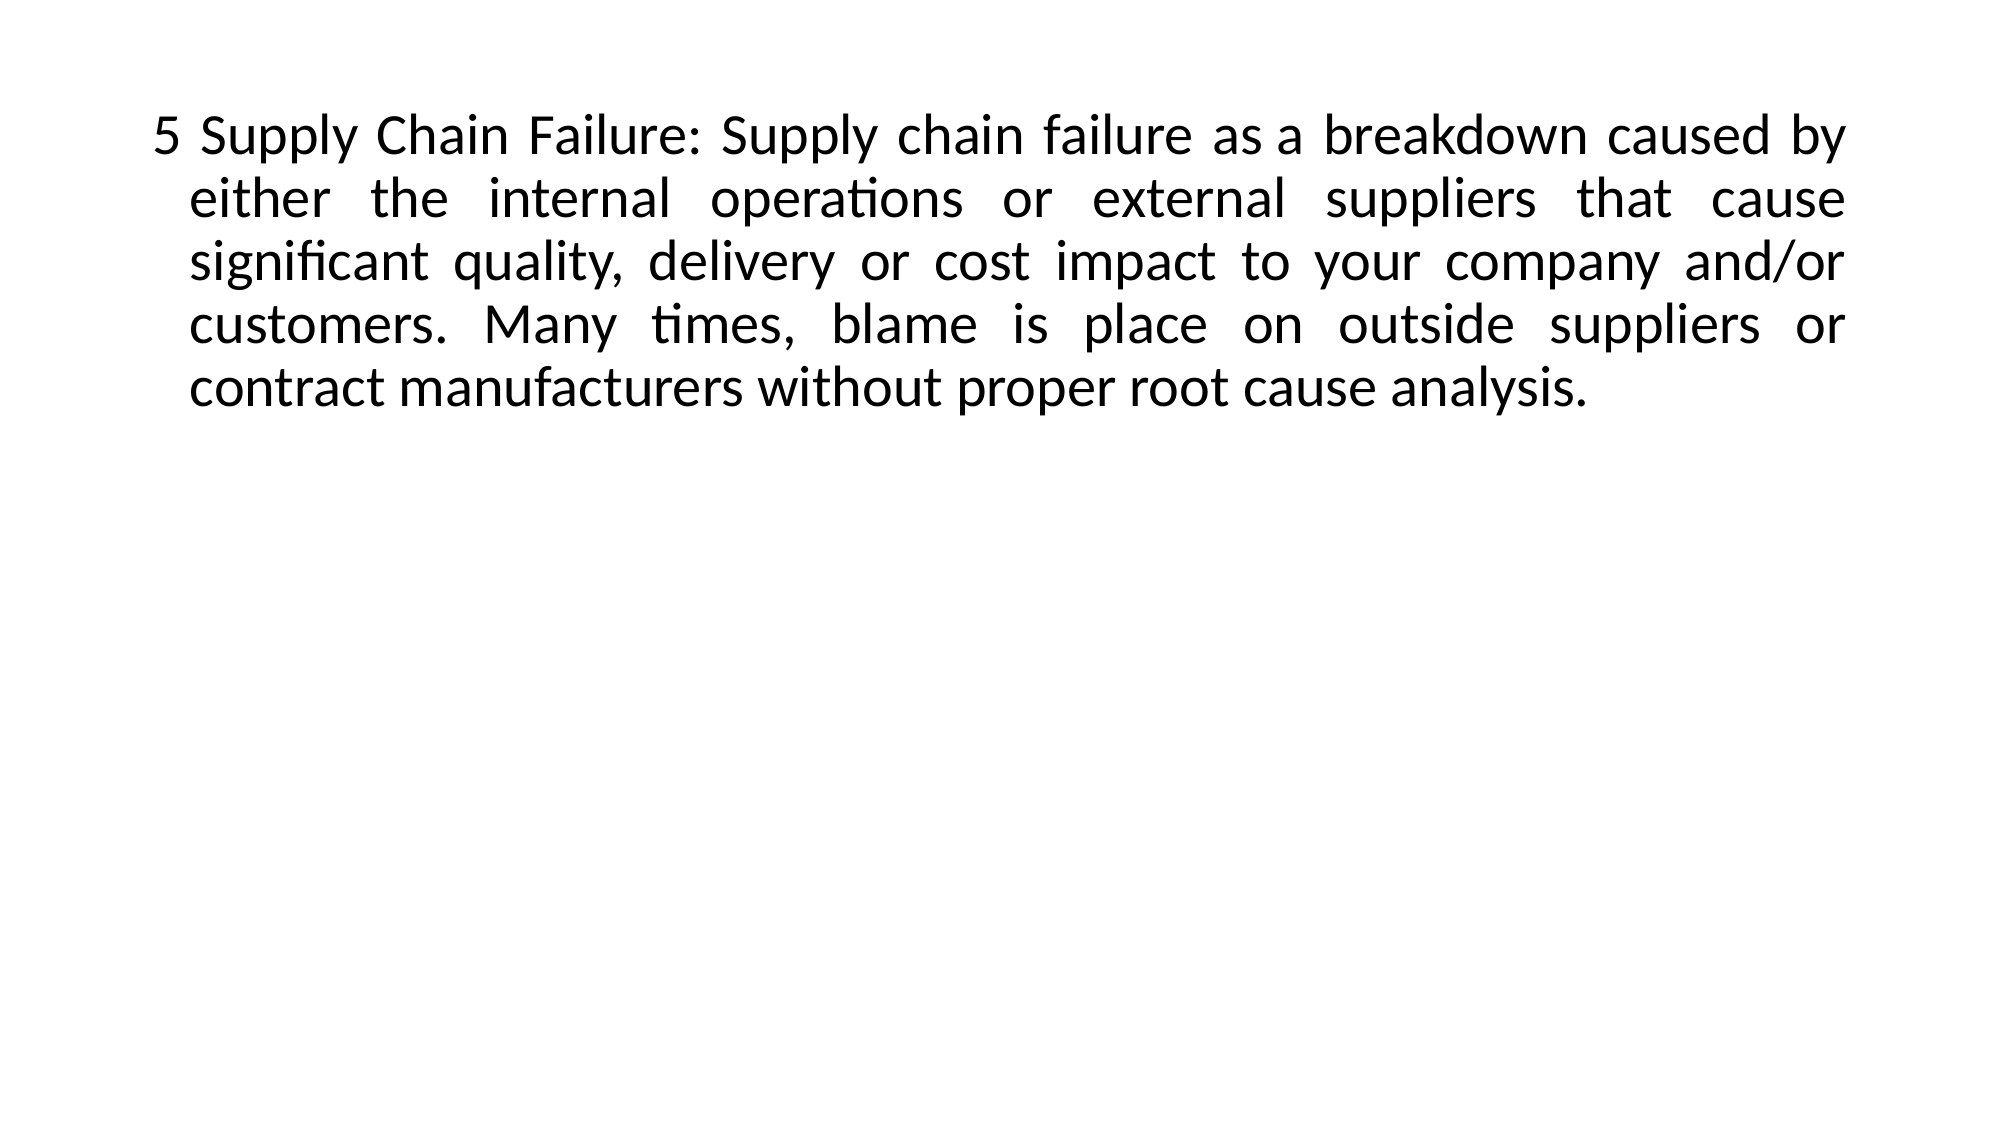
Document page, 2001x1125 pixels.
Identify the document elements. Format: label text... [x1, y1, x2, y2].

list 5 Supply Chain Failure: Supply chain failure as a breakdown caused by either the internal operations or external suppliers that cause significant quality, delivery or cost impact to your company and/or customers. Many times, blame is place on outside suppliers or contract manufacturers without proper root cause analysis. [137, 96, 1863, 1014]
